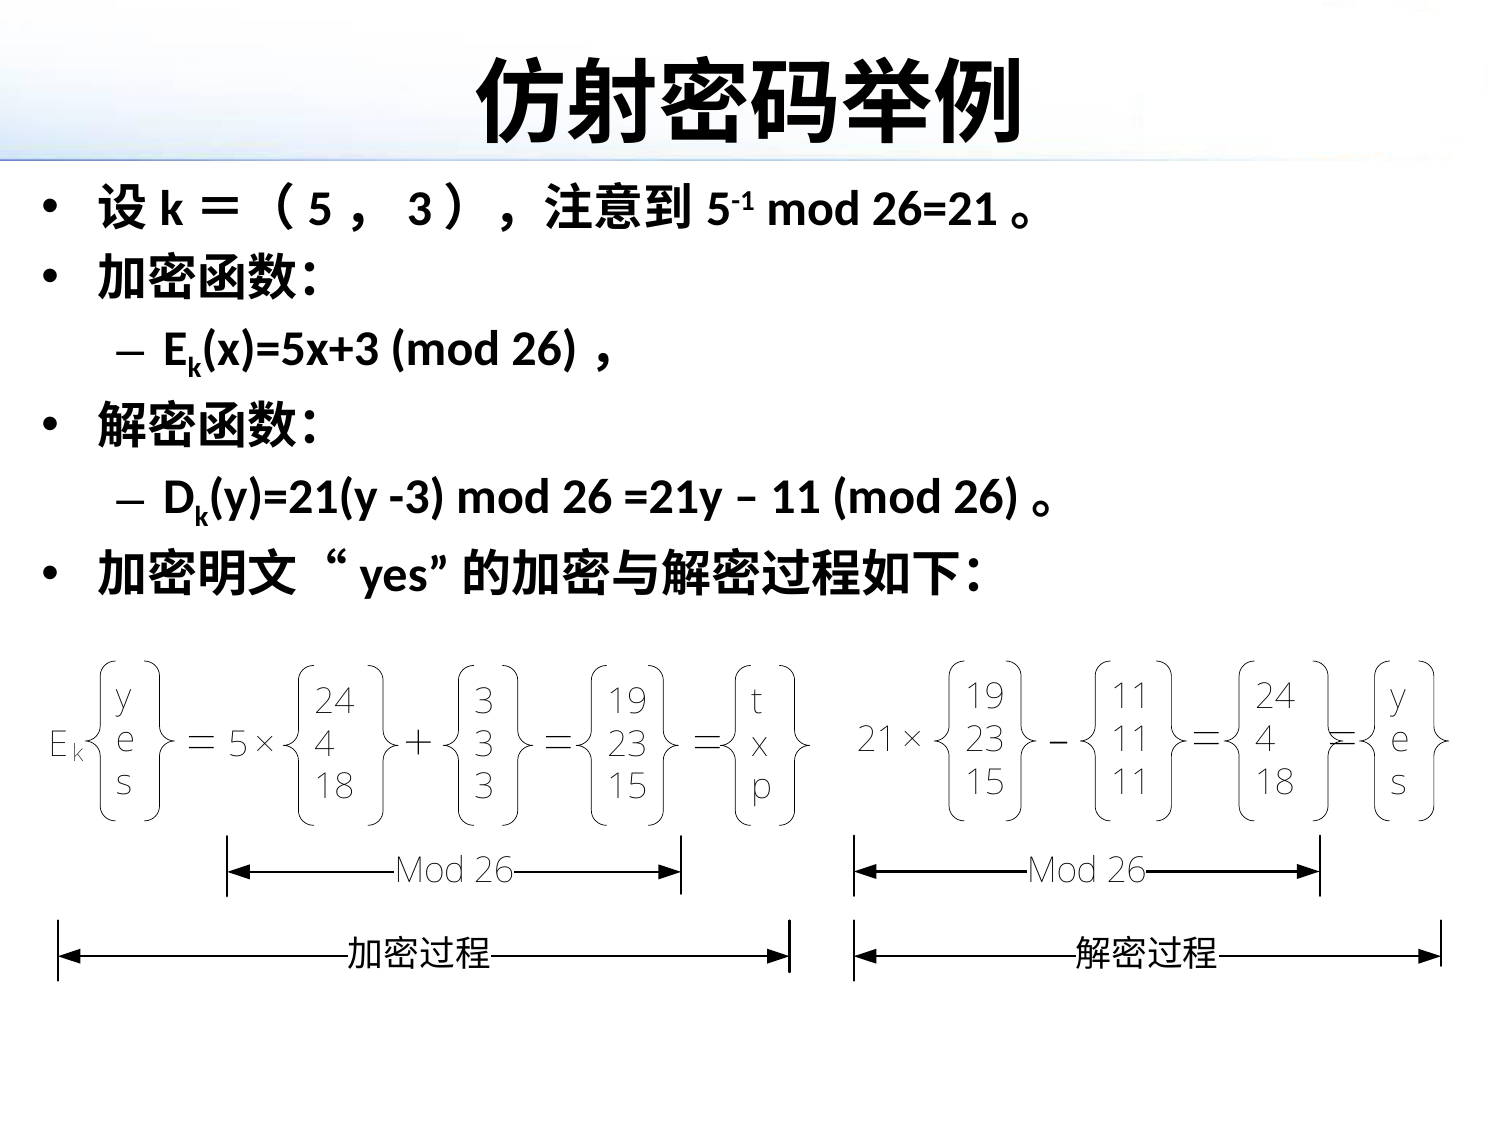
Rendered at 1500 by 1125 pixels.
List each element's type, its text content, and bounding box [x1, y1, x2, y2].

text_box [26, 656, 1483, 1096]
picture [0, 0, 1500, 161]
list 设k＝（5，3），注意到5-1 mod 26=21。 加密函数： Ek(x)=5x+3 (mod 26)， 解密函数： Dk(y)=21(y -3) mod 26 =21y – 11 (mod 26)。 加密明文“yes”的加密与解密过程如下： [26, 167, 1471, 622]
title 仿射密码举例 [75, 4, 1425, 167]
